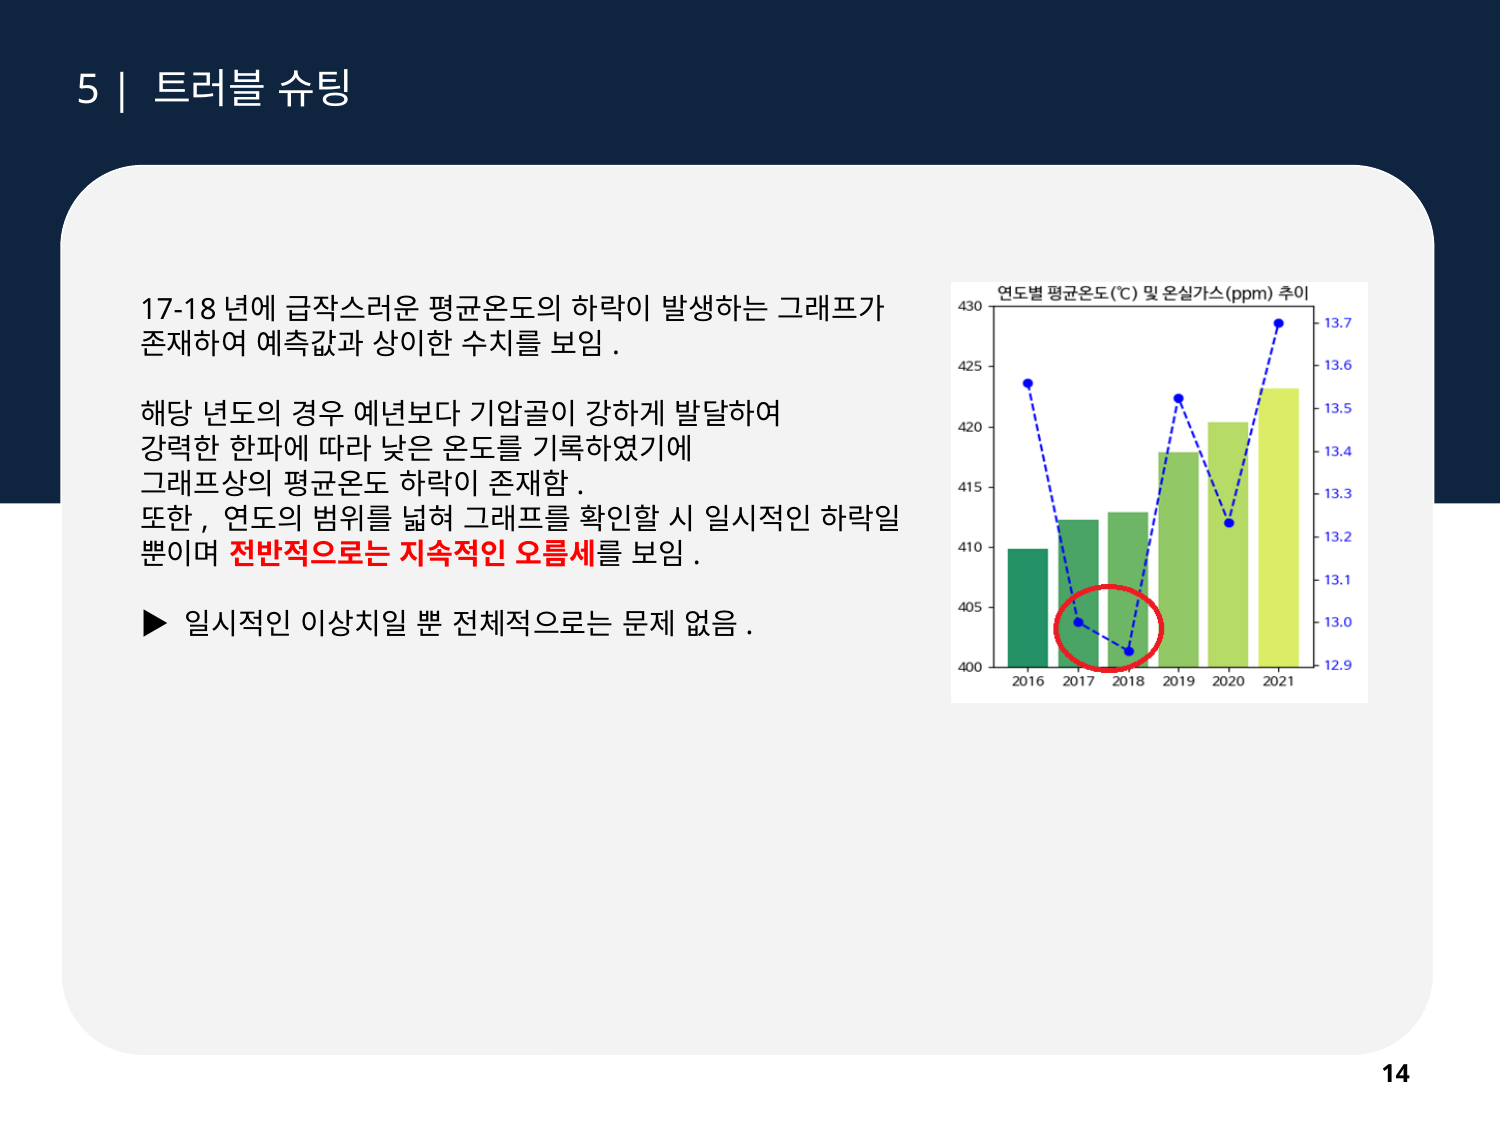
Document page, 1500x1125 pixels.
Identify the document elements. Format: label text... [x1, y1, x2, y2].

text_box [0, 0, 1500, 504]
text_box 17-18년에 급작스러운 평균온도의 하락이 발생하는 그래프가 존재하여 예측값과 상이한 수치를 보임. 해당 년도의 경우 예년보다 기압골이 강하게 발달하여 강력한 한파에 따라 낮은 온도를 기록하였기에 그래프상의 평균온도 하락이 존재함. 또한, 연도의 범위를 넓혀 그래프를 확인할 시 일시적인 하락일 뿐이며 전반적으로는 지속적인 오름세를 보임. ▶ 일시적인 이상치일 뿐 전체적으로는 문제 없음. [125, 283, 947, 648]
text_box [61, 165, 1434, 1056]
picture [950, 281, 1369, 704]
slide_number 14 [1311, 1042, 1425, 1103]
text_box 5 | 트러블 슈팅 [61, 54, 396, 119]
